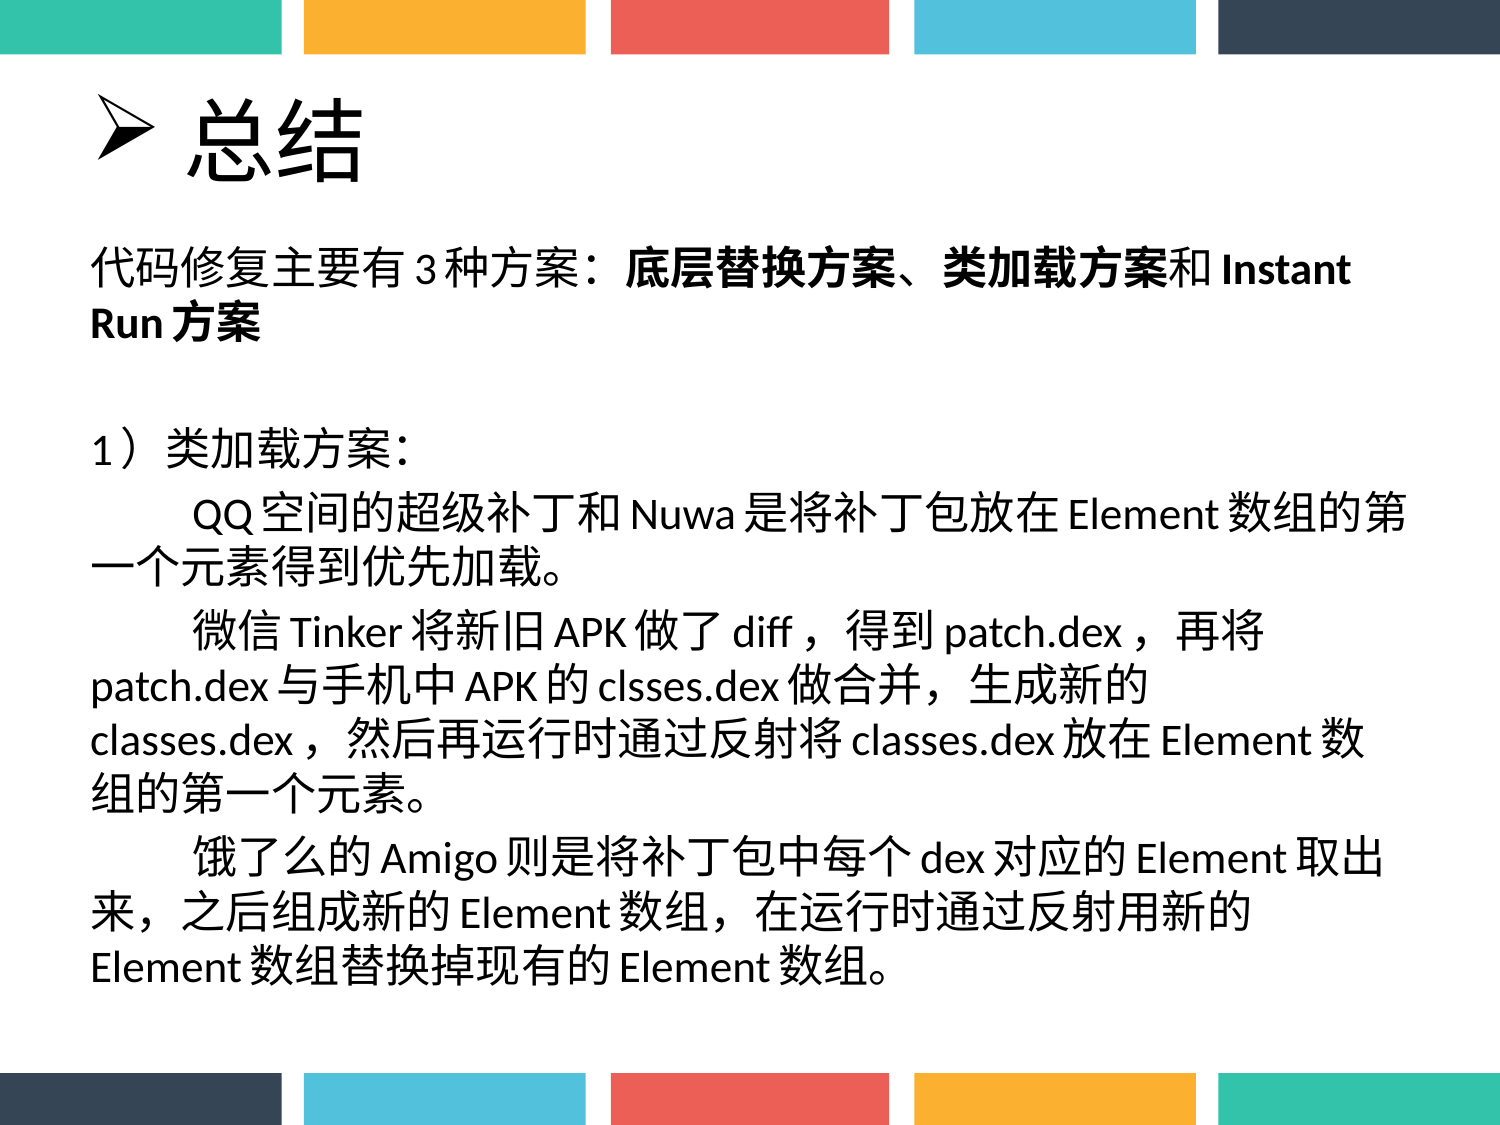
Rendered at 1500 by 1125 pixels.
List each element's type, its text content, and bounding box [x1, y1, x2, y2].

text_box [0, 1073, 282, 1125]
text_box [1218, 1073, 1500, 1125]
text_box [610, 0, 890, 55]
text_box [0, 0, 282, 55]
text_box [914, 0, 1196, 55]
text_box [610, 1073, 890, 1125]
list 代码修复主要有3种方案：底层替换方案、类加载方案和Instant Run方案 1）类加载方案： QQ空间的超级补丁和Nuwa是将补丁包放在Element数组的第一个元素得到优先加载。 微信Tinker将新旧APK做了diff，得到patch.dex，再将patch.dex与手机中APK的clsses.dex做合并，生成新的classes.dex，然后再运行时通过反射将classes.dex放在Element数组的第一个元素。 饿了么的Amigo则是将补丁包中每个dex对应的Element取出来，之后组成新的Element数组，在运行时通过反射用新的Element数组替换掉现有的Element数组。 [75, 231, 1425, 1005]
title 总结 [75, 45, 1425, 231]
text_box [914, 1073, 1196, 1125]
text_box [303, 1073, 586, 1125]
text_box [303, 0, 586, 55]
text_box [1218, 0, 1500, 55]
